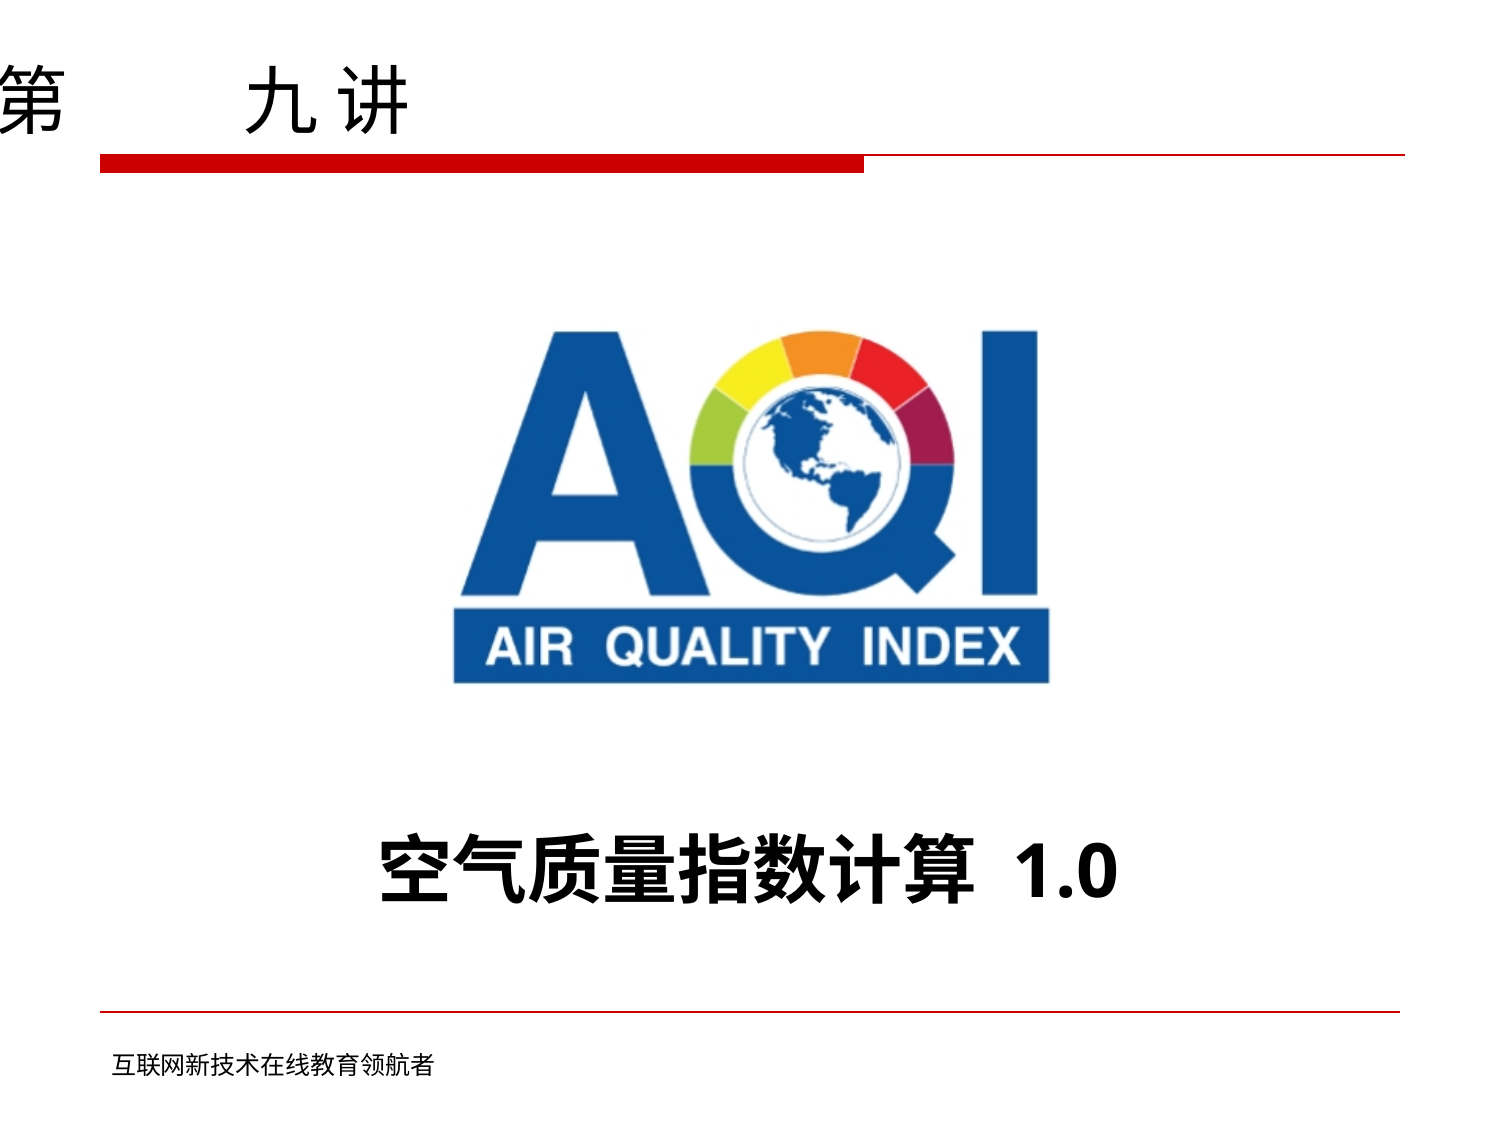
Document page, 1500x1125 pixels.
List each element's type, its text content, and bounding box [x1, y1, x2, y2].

text_box 空气质量指数计算 1.0 互联网新技术在线教育领航者 [111, 814, 1120, 1087]
picture [445, 324, 1055, 690]
text_box [98, 153, 866, 175]
text_box 第 LOGO 九 讲 [0, 35, 411, 152]
